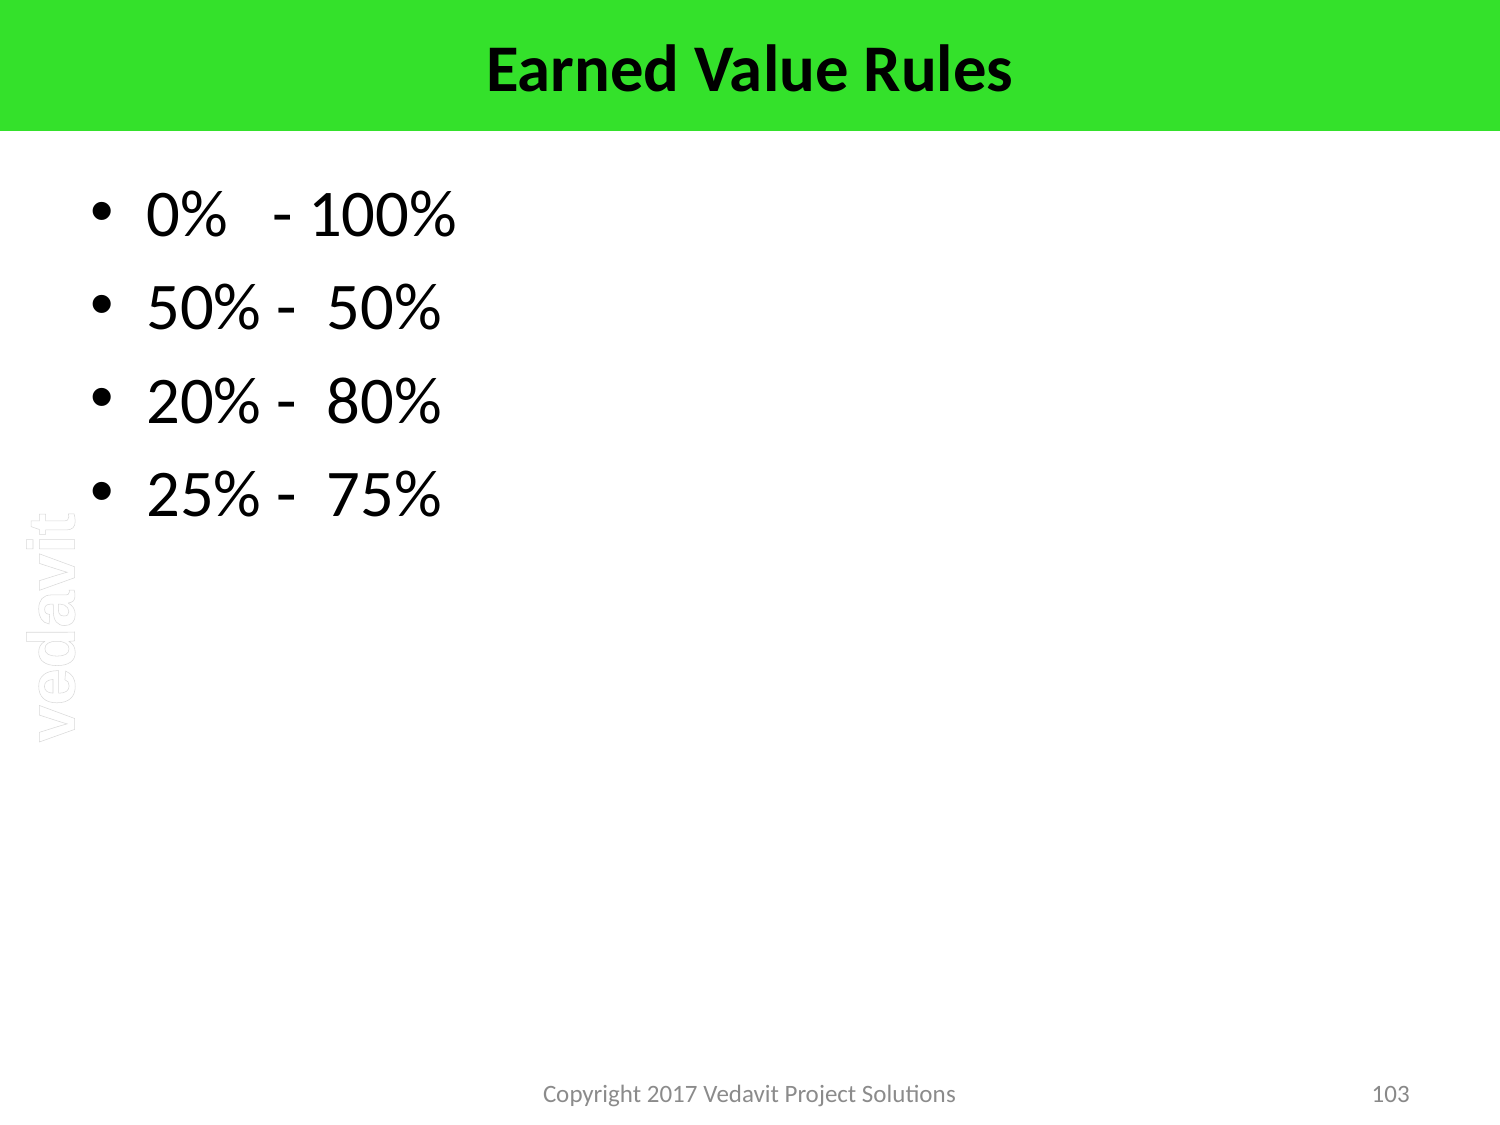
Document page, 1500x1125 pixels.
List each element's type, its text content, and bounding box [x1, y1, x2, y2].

slide_number 103 [1074, 1062, 1425, 1123]
list 0% - 100% 50% - 50% 20% - 80% 25% - 75% [75, 162, 1425, 1000]
footer Copyright 2017 Vedavit Project Solutions [512, 1062, 988, 1123]
title Earned Value Rules [0, 0, 1500, 131]
